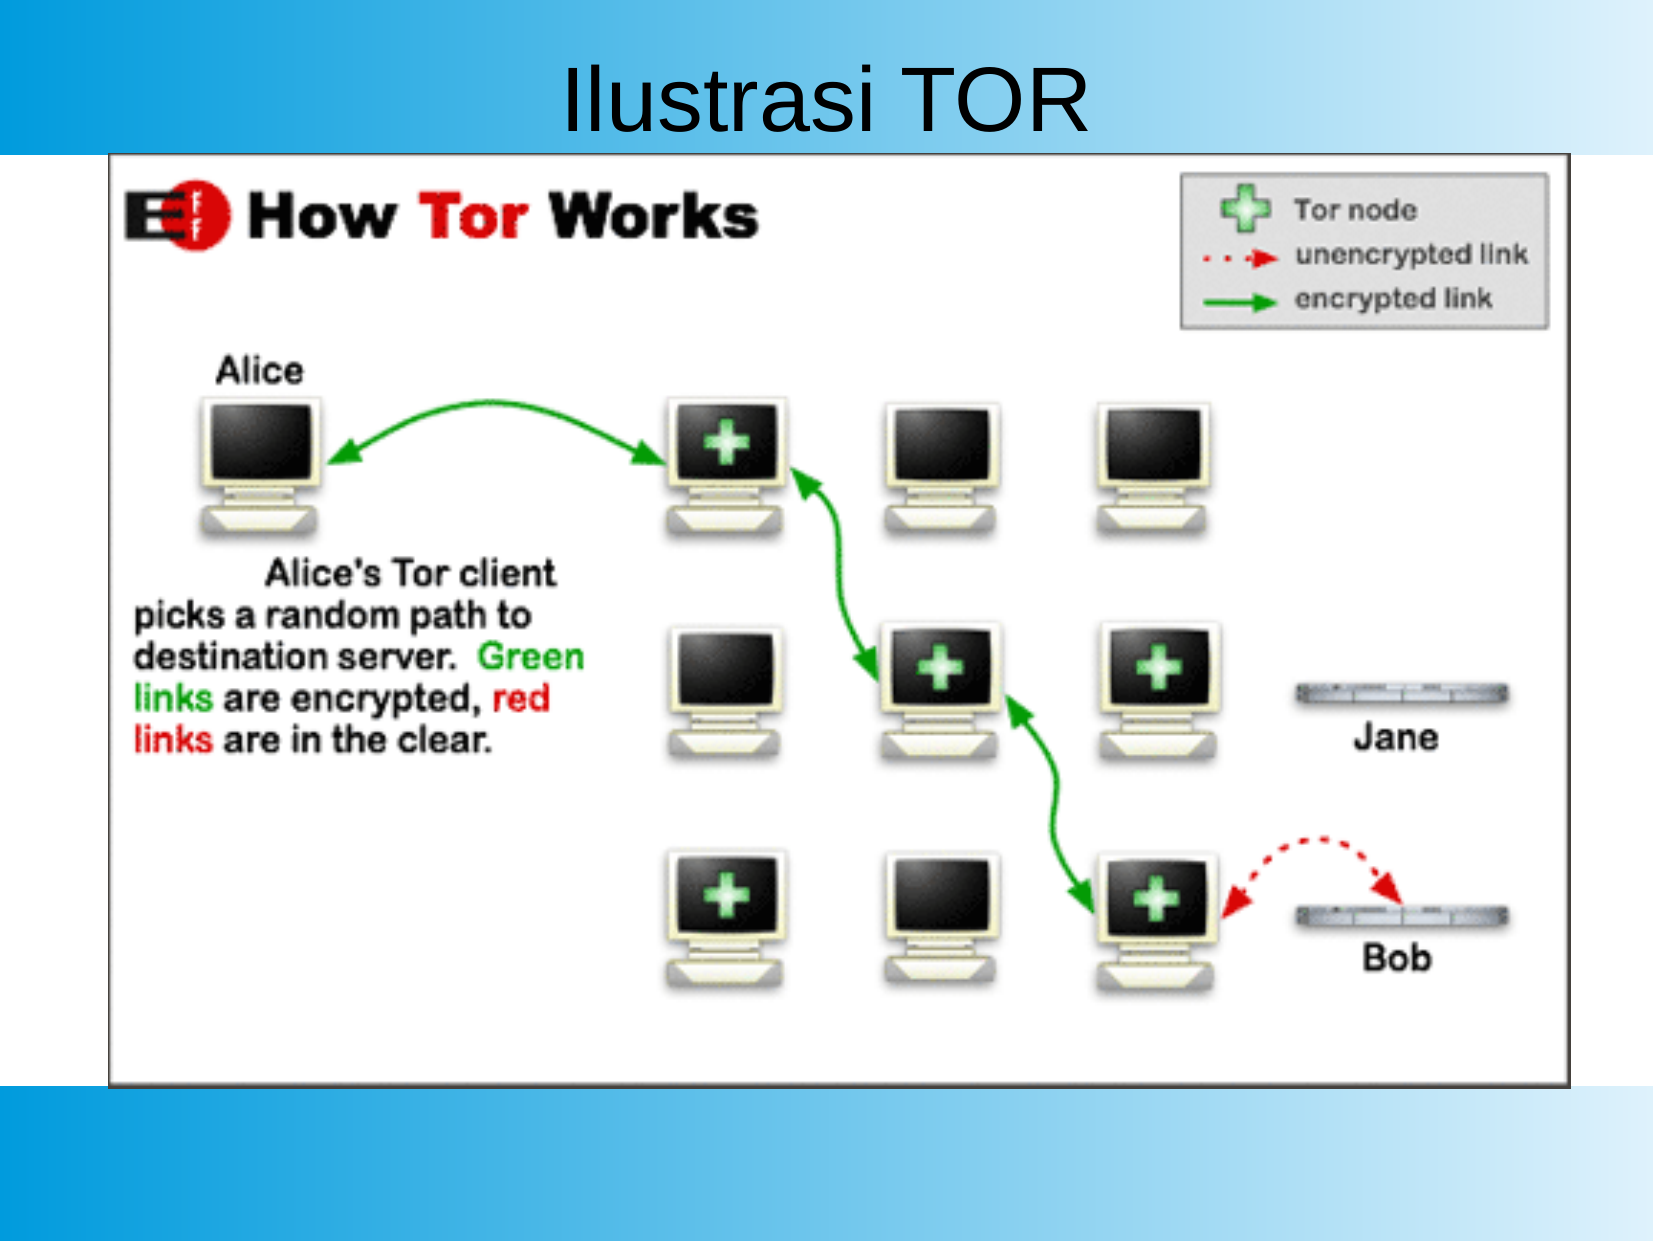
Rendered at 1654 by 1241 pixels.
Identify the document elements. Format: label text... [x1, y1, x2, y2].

picture [107, 153, 1571, 1240]
title Ilustrasi TOR [82, 49, 1571, 154]
